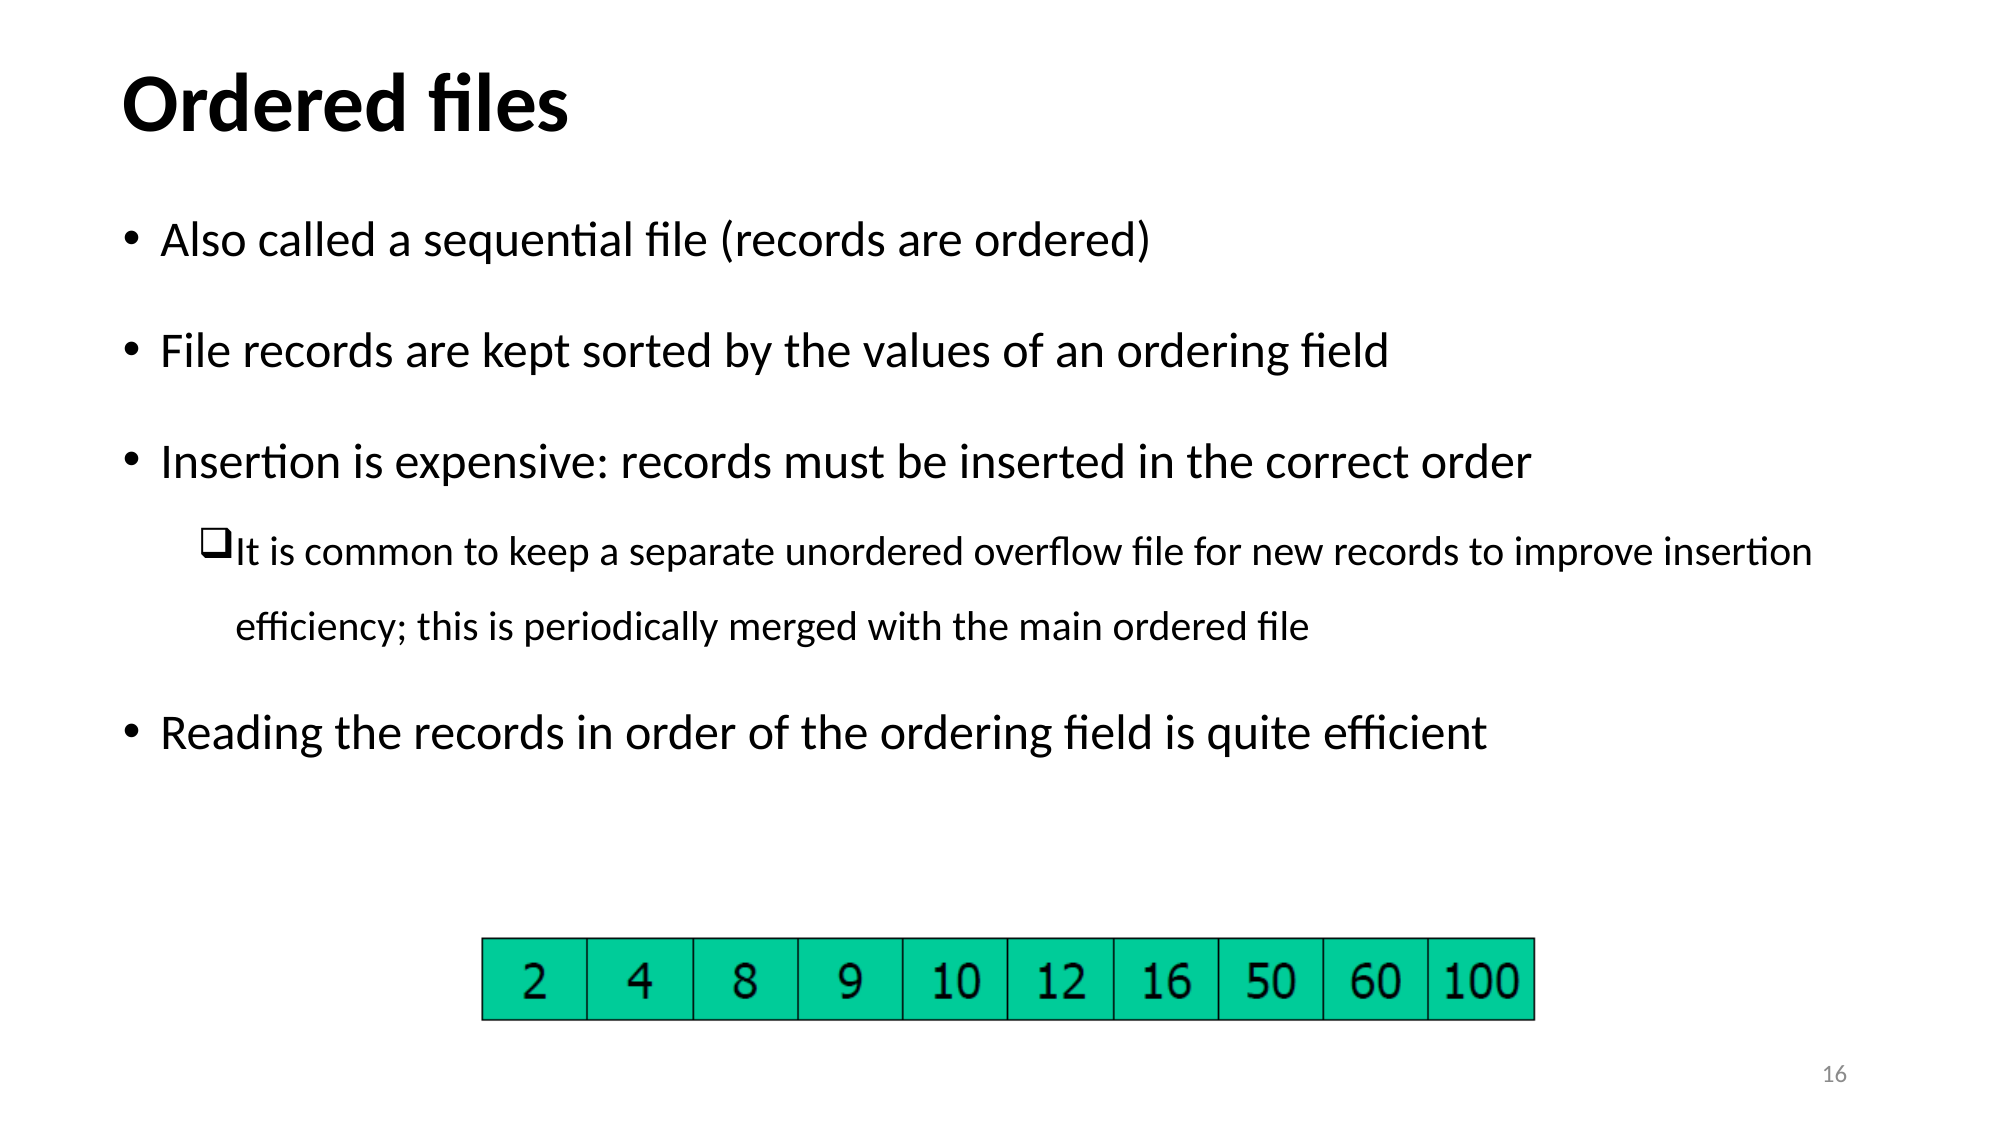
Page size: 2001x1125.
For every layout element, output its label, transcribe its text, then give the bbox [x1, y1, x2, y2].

text_box Also called a sequential file (records are ordered) File records are kept sorted by the values of an ordering field Insertion is expensive: records must be inserted in the correct order It is common to keep a separate unordered overflow file for new records to improve insertion efficiency; this is periodically merged with the main ordered file Reading the records in order of the ordering field is quite efficient [107, 169, 1907, 1045]
picture [463, 919, 1551, 1043]
slide_number 16 [1412, 1045, 1863, 1103]
title Ordered files [107, 0, 1957, 214]
